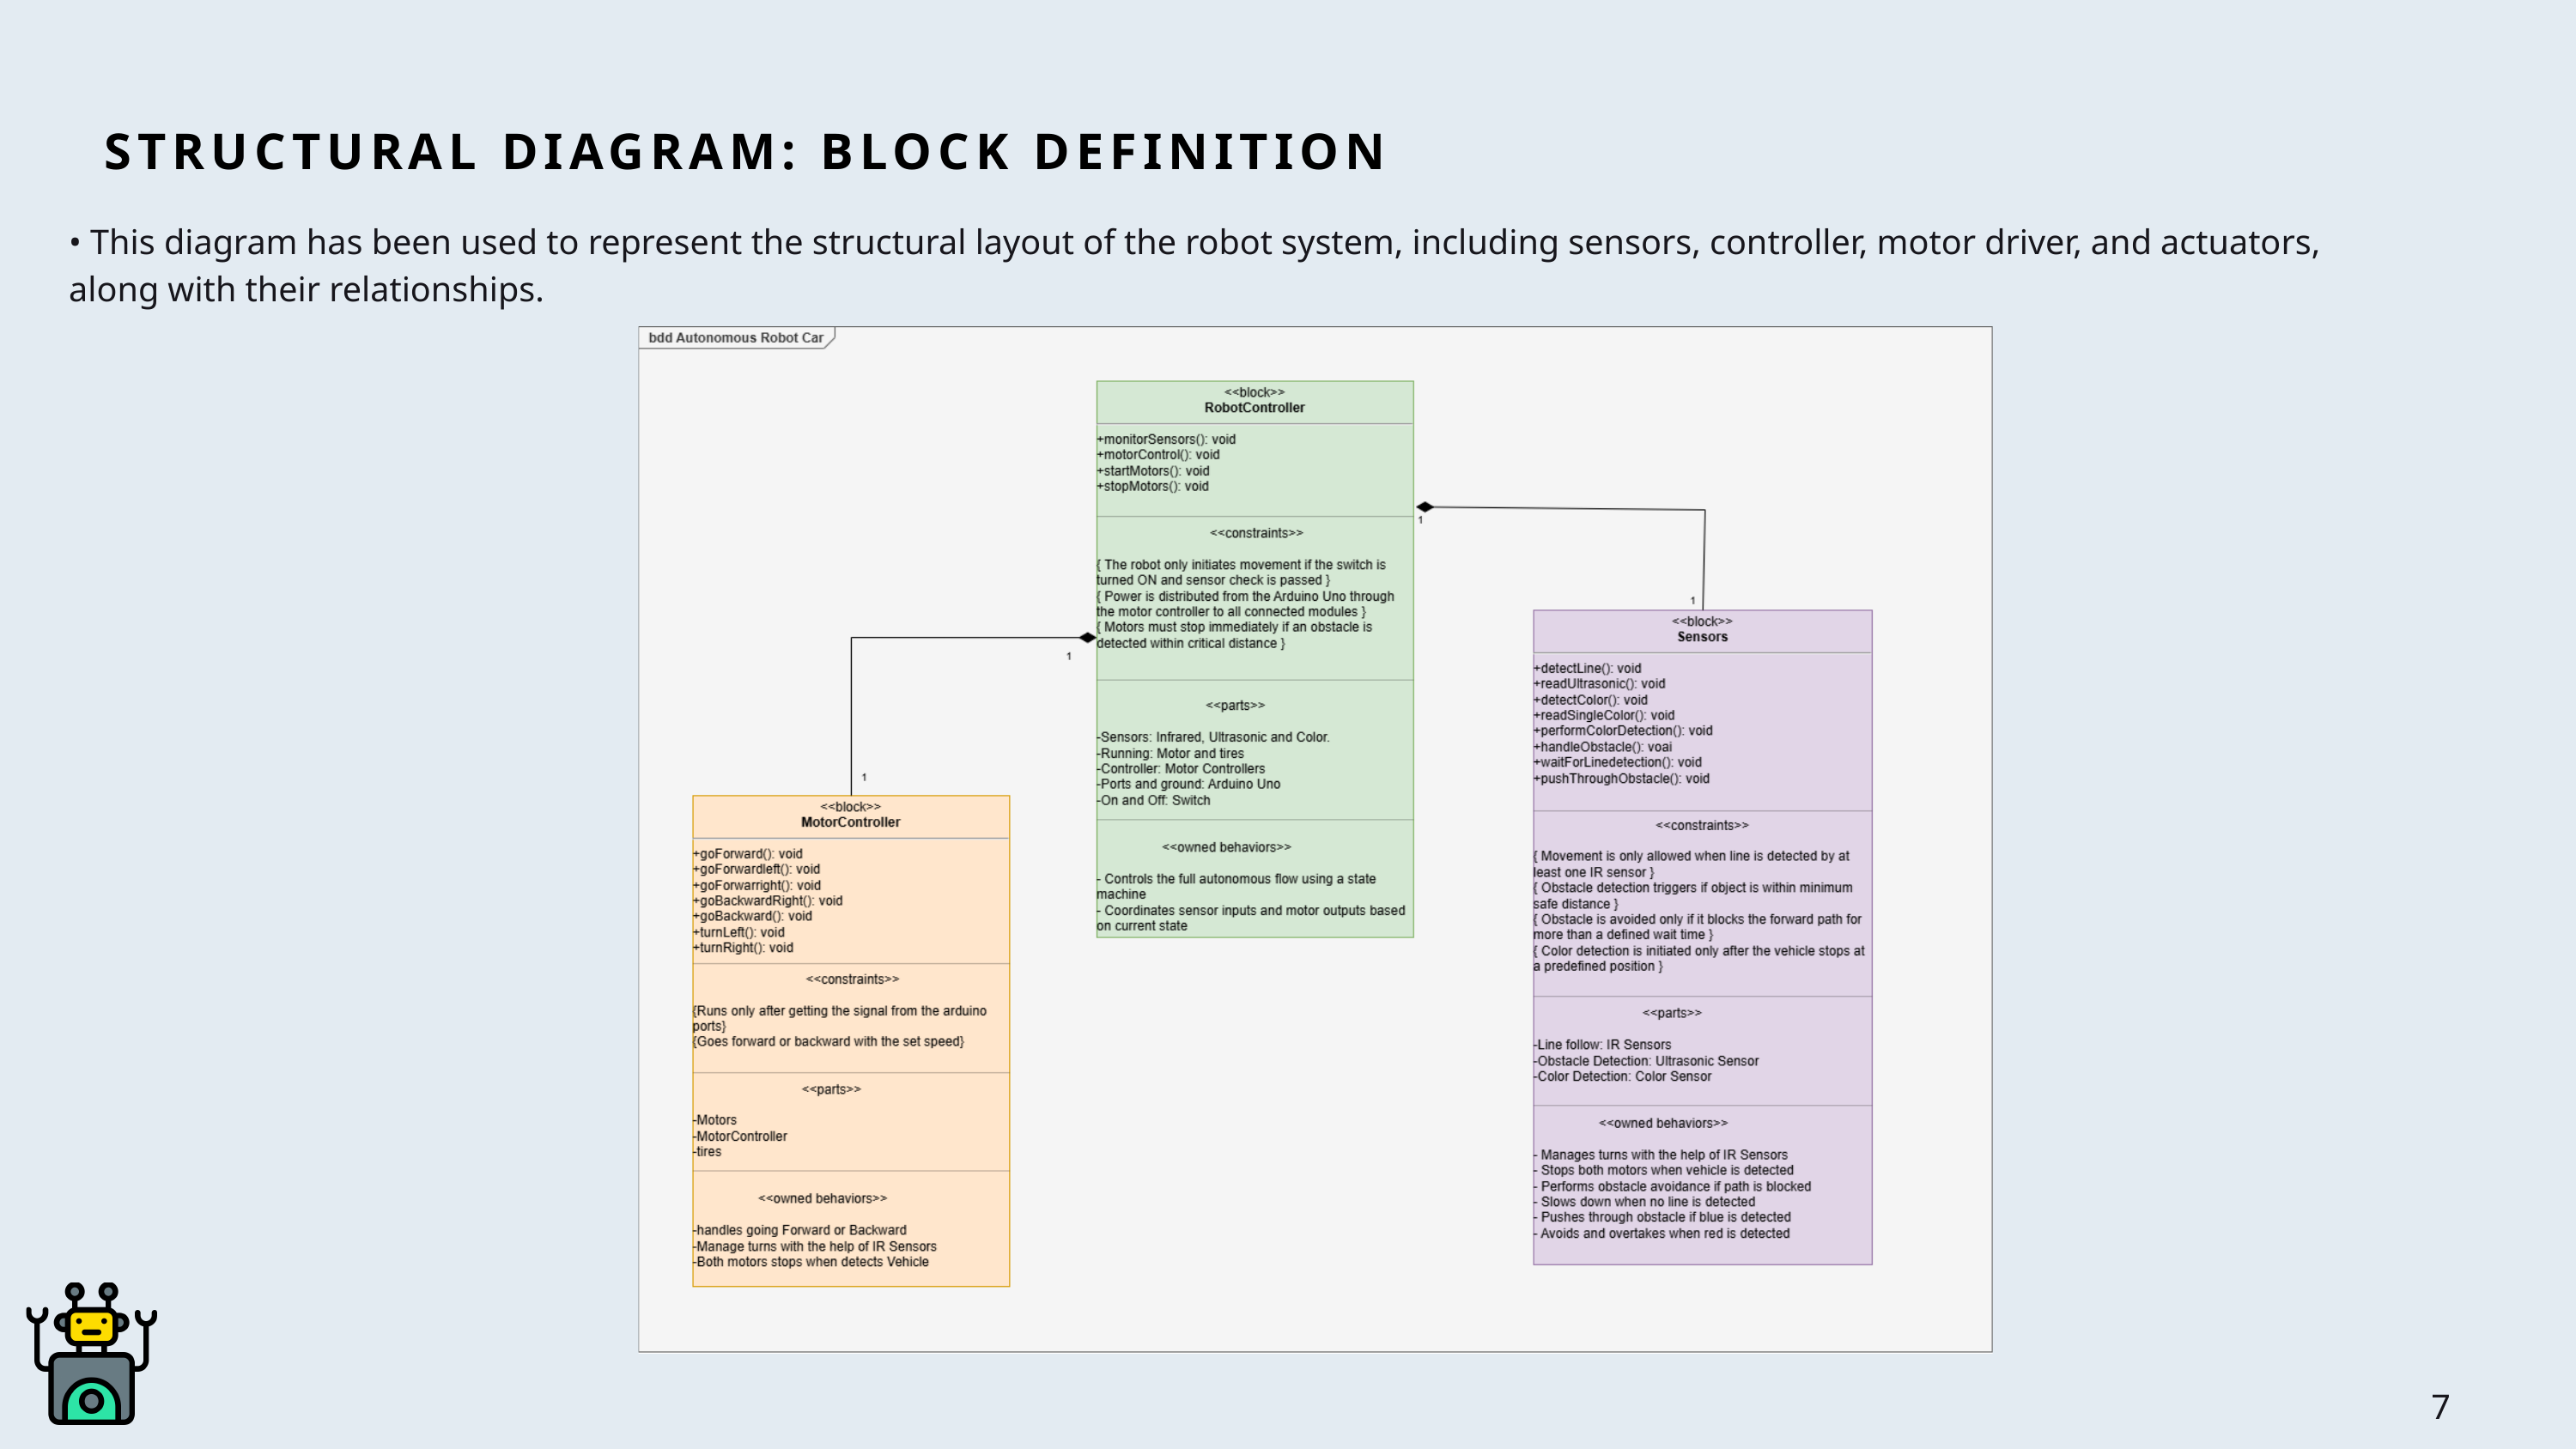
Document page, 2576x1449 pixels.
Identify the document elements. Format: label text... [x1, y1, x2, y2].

text_box [26, 1282, 157, 1425]
text_box • This diagram has been used to represent the structural layout of the robot system, including sensors, controller, motor driver, and actuators, along with their relationships. [69, 213, 2410, 309]
text_box [638, 326, 1993, 1354]
text_box 7 [2431, 1379, 2576, 1427]
text_box STRUCTURAL DIAGRAM: BLOCK DEFINITION [69, 100, 1424, 180]
